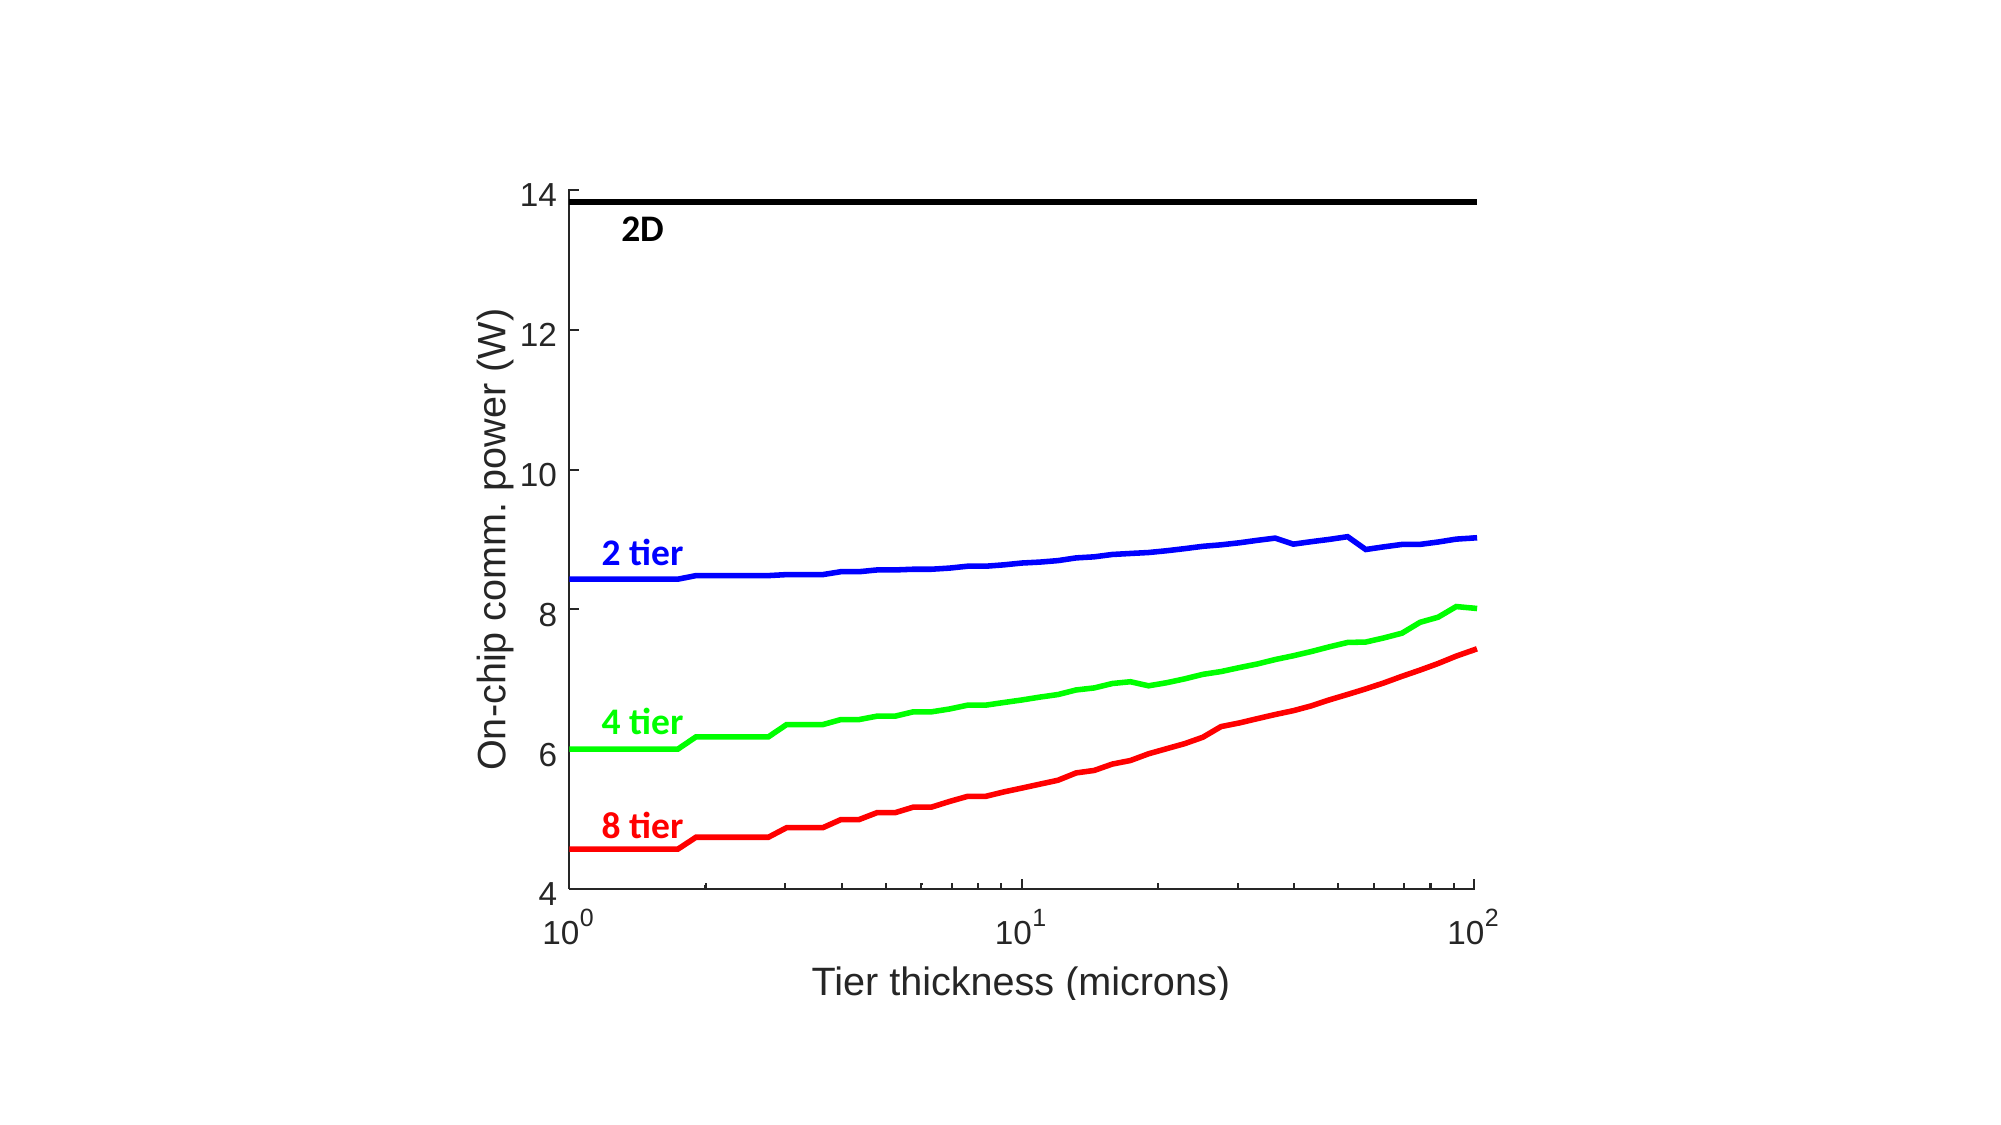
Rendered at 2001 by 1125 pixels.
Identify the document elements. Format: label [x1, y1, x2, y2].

text_box [417, 125, 1583, 1000]
